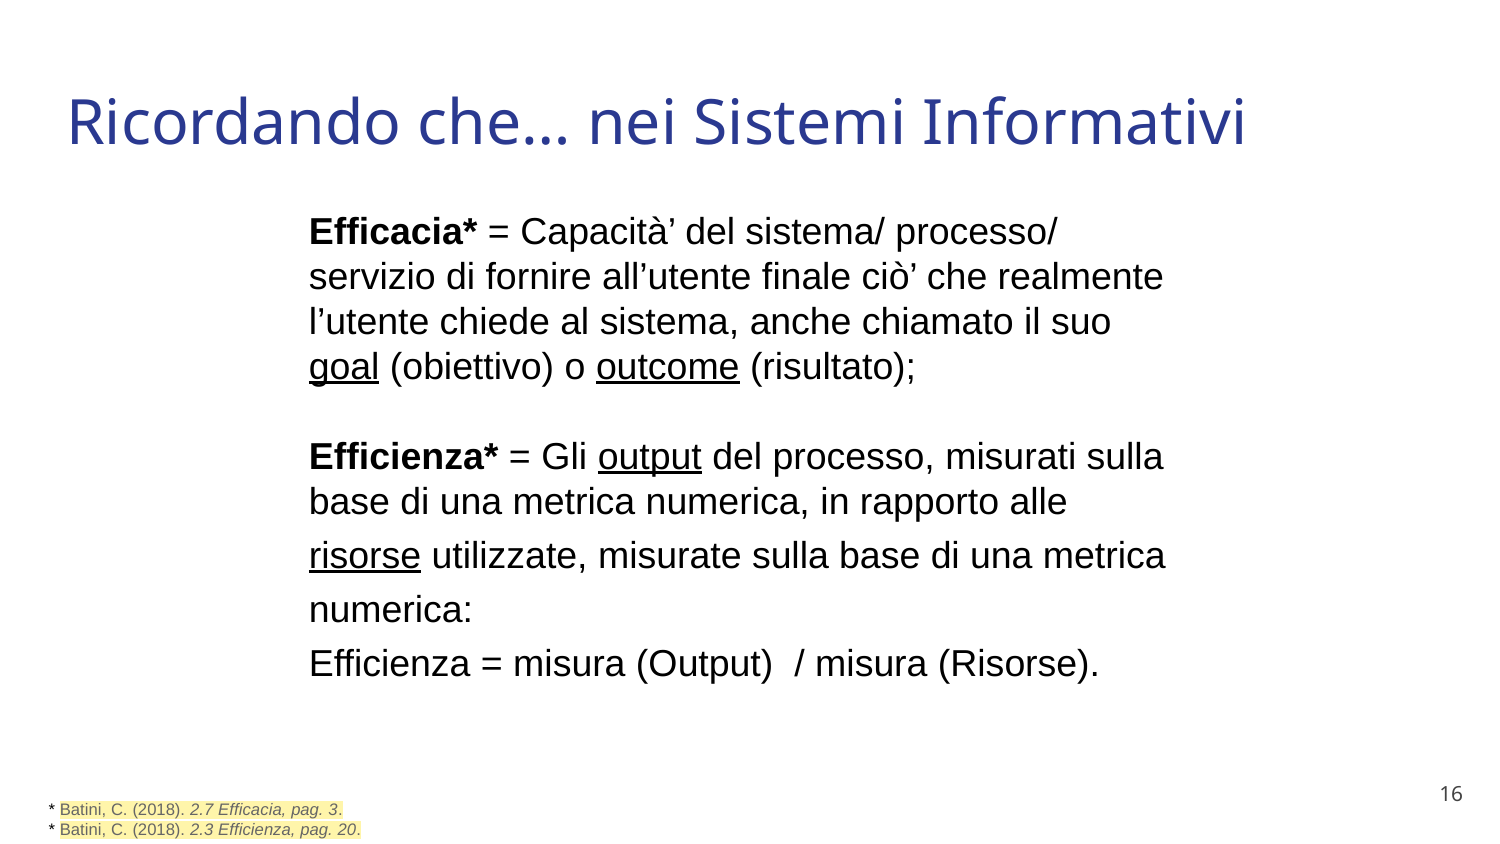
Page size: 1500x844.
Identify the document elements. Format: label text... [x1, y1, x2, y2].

text_box Efficacia* = Capacità’ del sistema/ processo/ servizio di fornire all’utente finale ciò’ che realmente l’utente chiede al sistema, anche chiamato il suo goal (obiettivo) o outcome (risultato); Efficienza* = Gli output del processo, misurati sulla base di una metrica numerica, in rapporto alle risorse utilizzate, misurate sulla base di una metrica numerica: Efficienza = misura (Output) / misura (Risorse). [294, 191, 1206, 537]
slide_number 16 [1387, 762, 1478, 828]
title Ricordando che… nei Sistemi Informativi [51, 67, 1449, 167]
text_box * Batini, C. (2018). 2.7 Efficacia, pag. 3. * Batini, C. (2018). 2.3 Efficienza, pag. 20. [33, 791, 489, 844]
